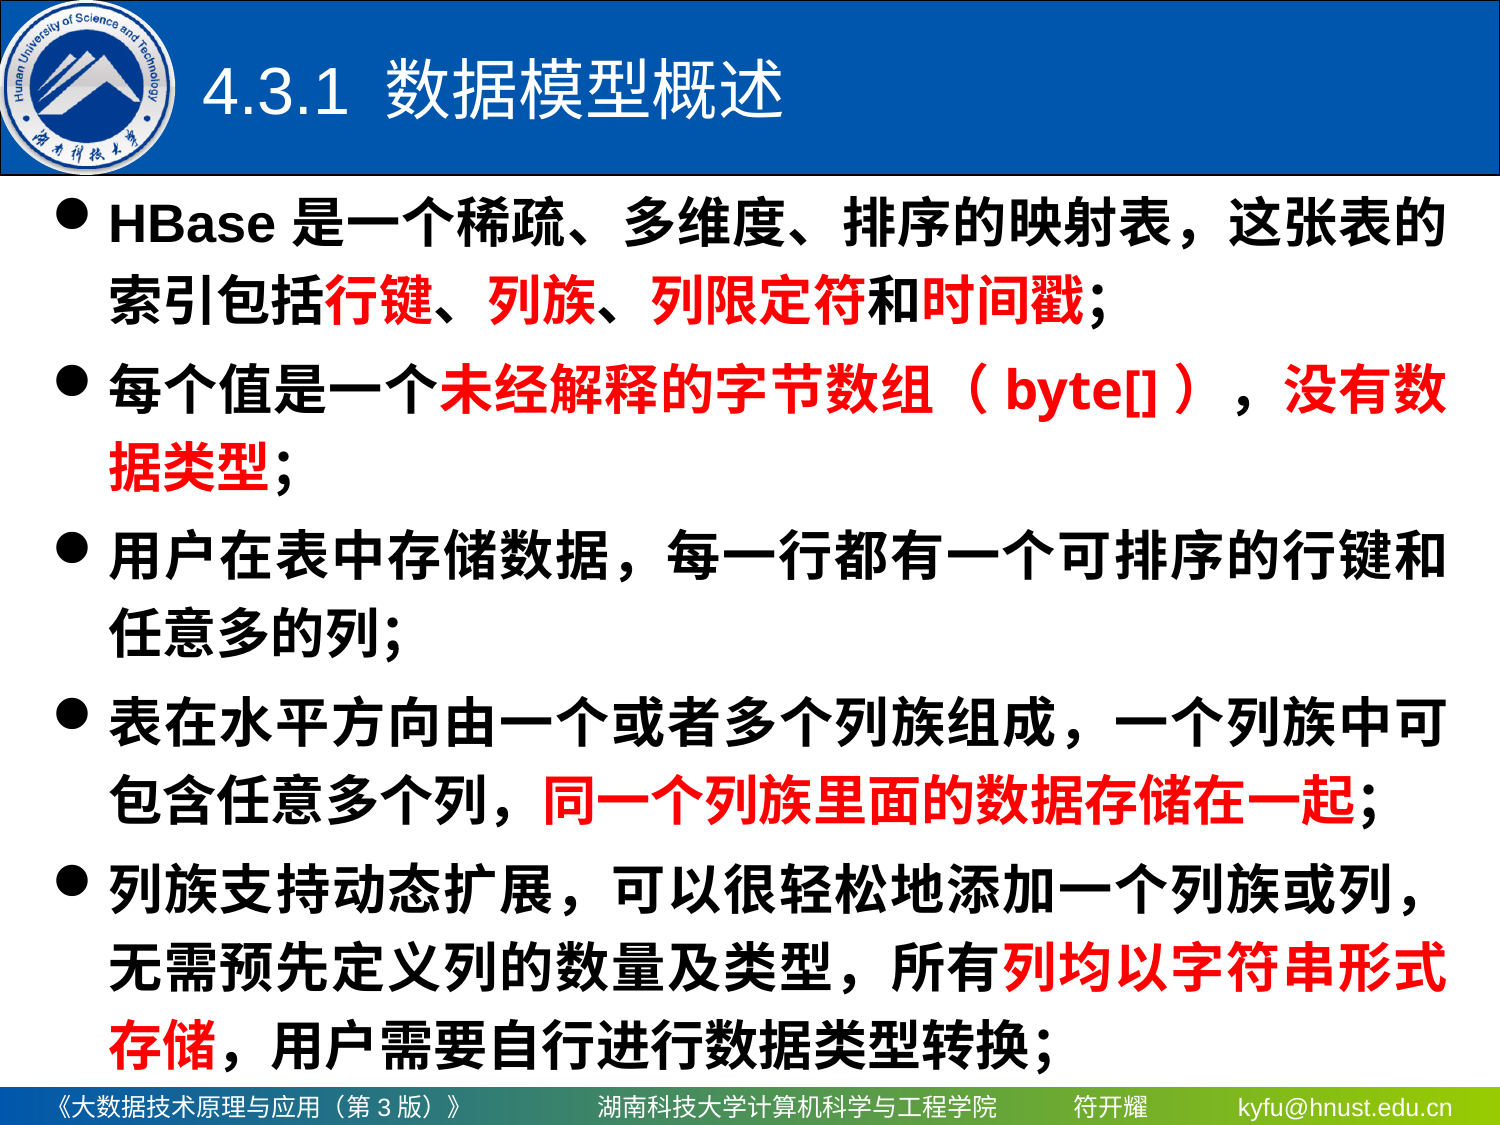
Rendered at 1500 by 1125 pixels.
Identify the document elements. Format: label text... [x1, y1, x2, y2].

list HBase是一个稀疏、多维度、排序的映射表，这张表的索引包括行键、列族、列限定符和时间戳； 每个值是一个未经解释的字节数组（byte[]），没有数据类型； 用户在表中存储数据，每一行都有一个可排序的行键和任意多的列； 表在水平方向由一个或者多个列族组成，一个列族中可包含任意多个列，同一个列族里面的数据存储在一起； 列族支持动态扩展，可以很轻松地添加一个列族或列，无需预先定义列的数量及类型，所有列均以字符串形式存储，用户需要自行进行数据类型转换； [36, 167, 1464, 1052]
title 4.3.1 数据模型概述 [187, 12, 1500, 163]
picture [0, 0, 176, 167]
